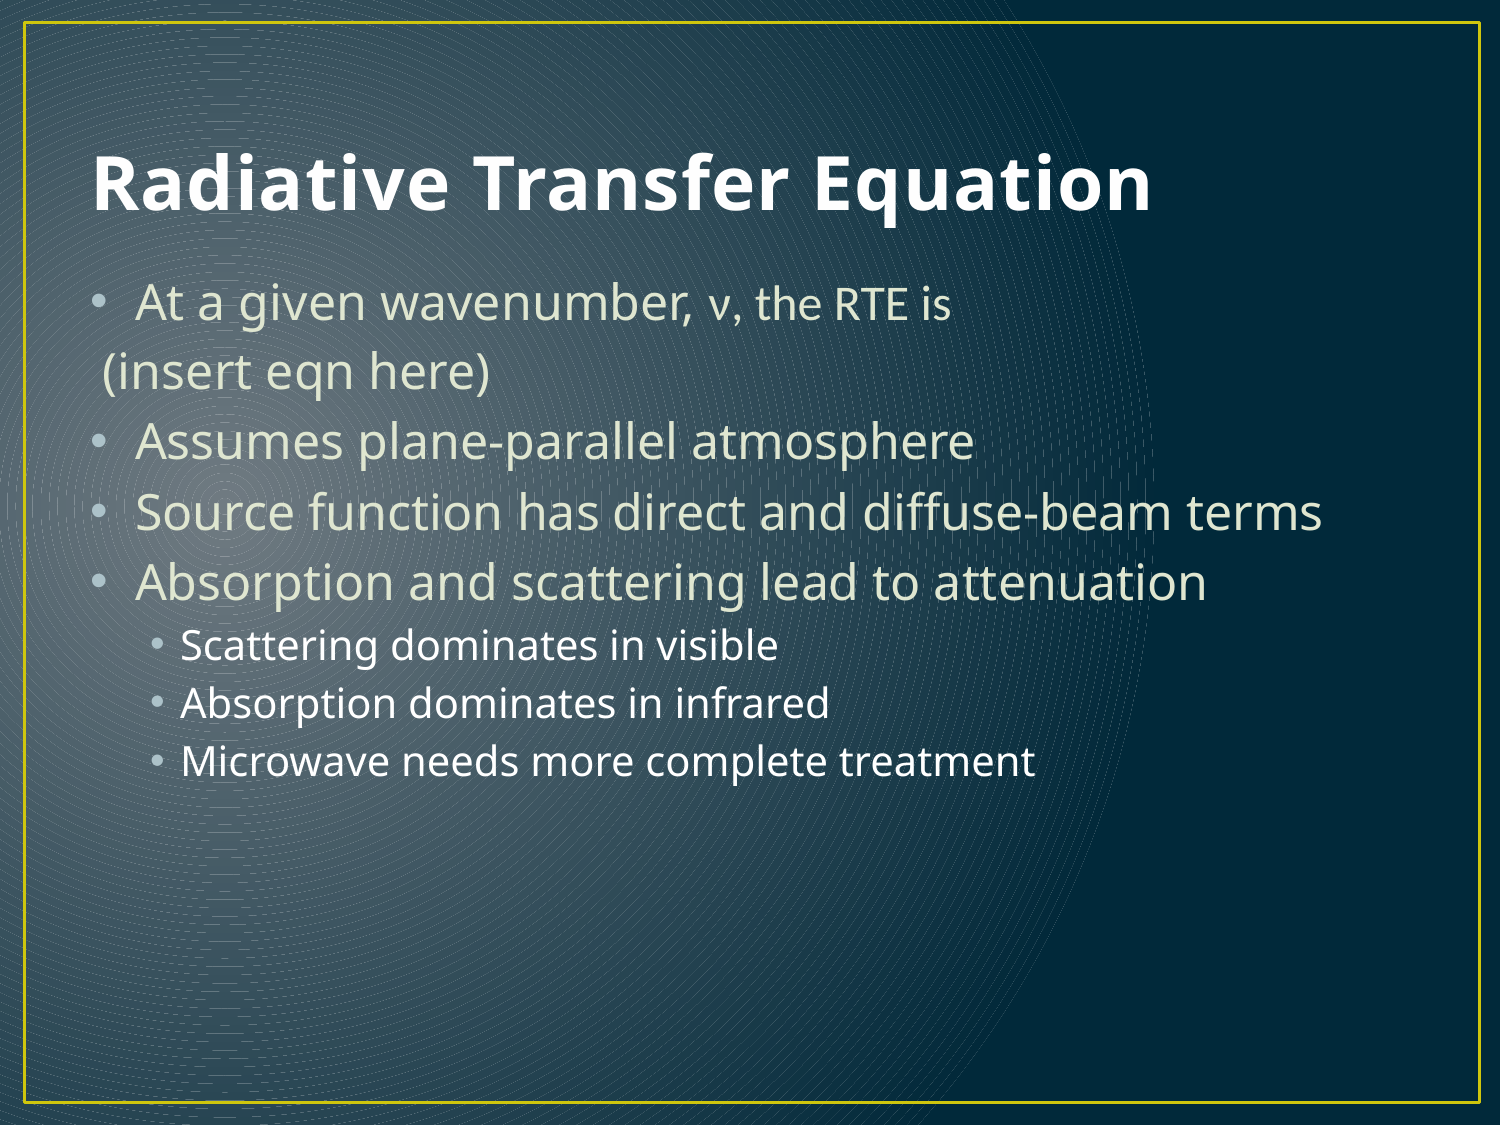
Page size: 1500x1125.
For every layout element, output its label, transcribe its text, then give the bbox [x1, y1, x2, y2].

title Radiative Transfer Equation [75, 45, 1425, 233]
